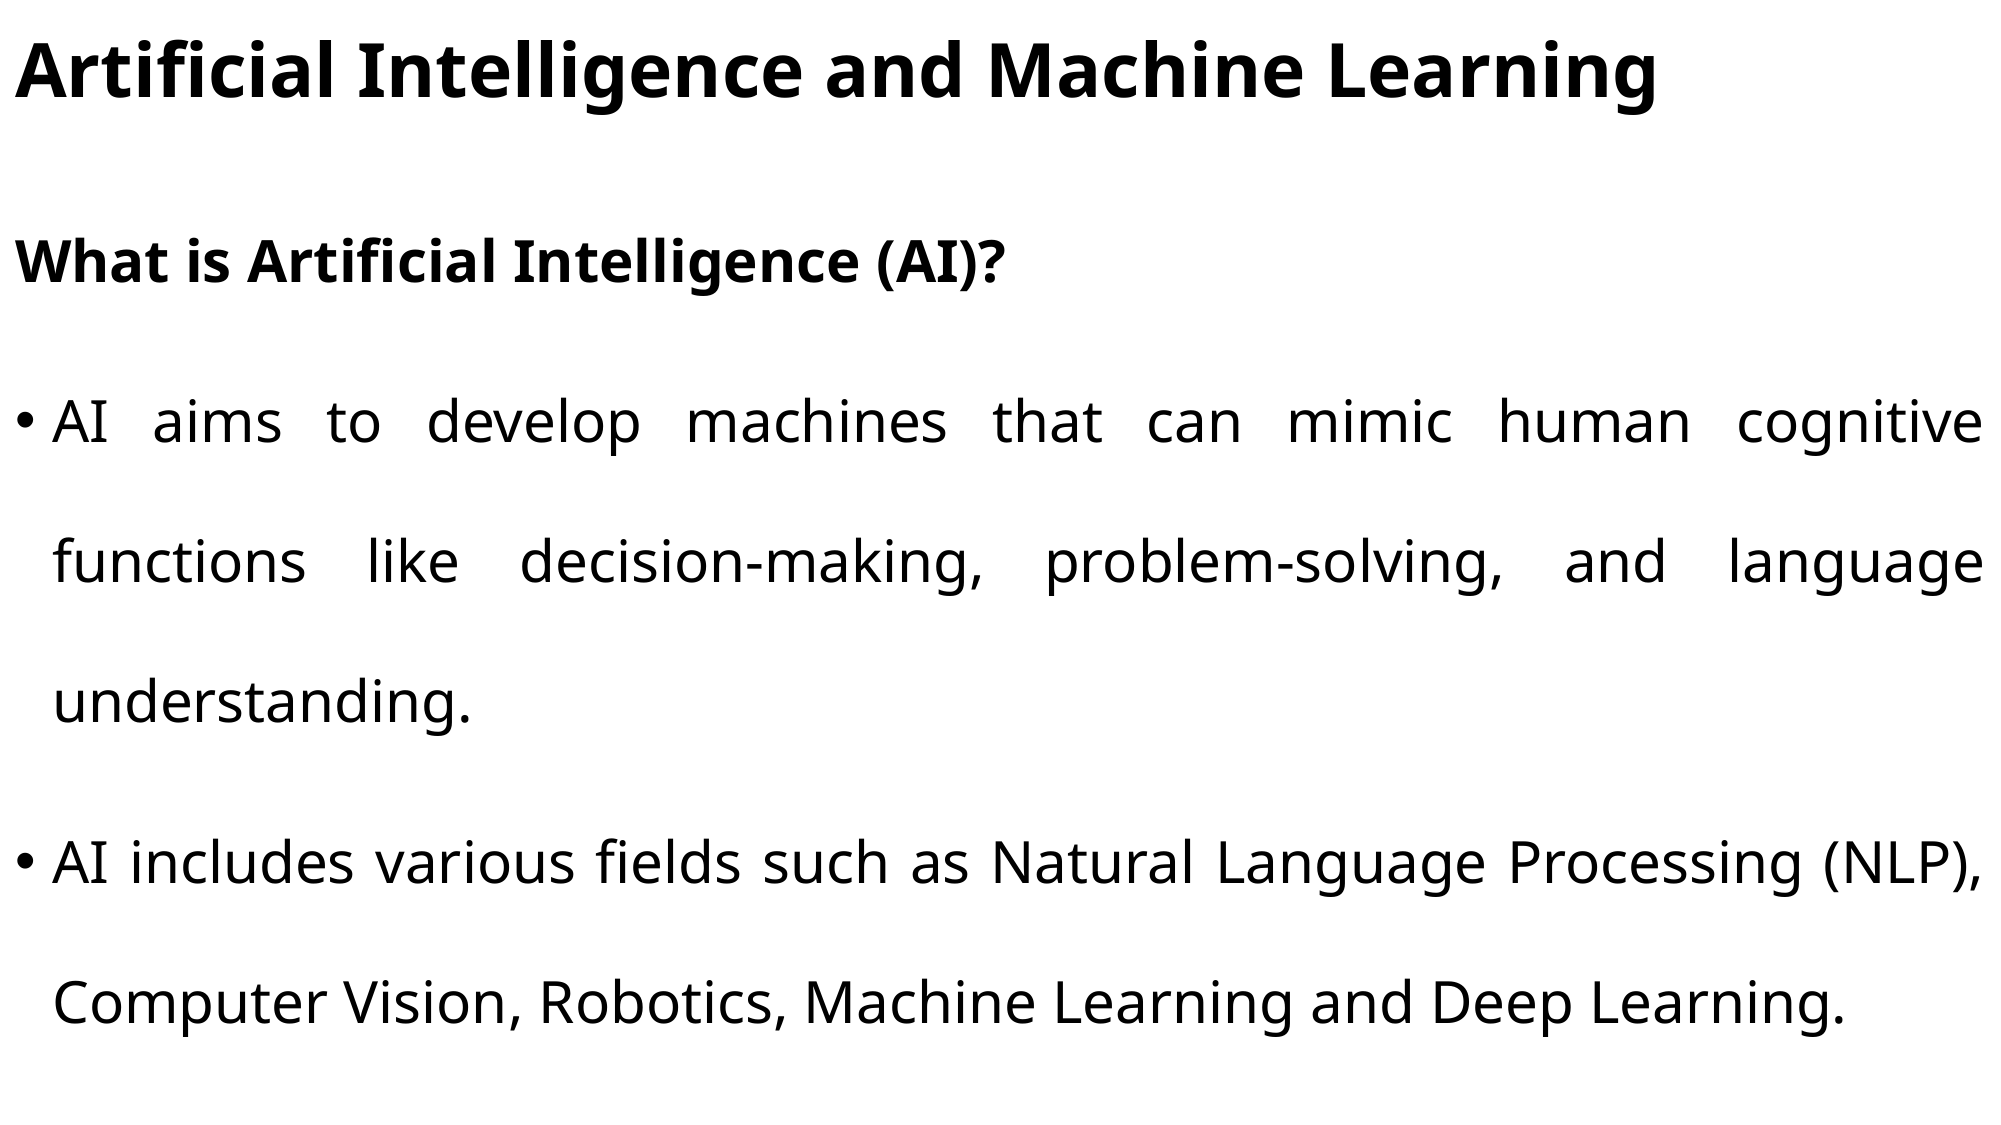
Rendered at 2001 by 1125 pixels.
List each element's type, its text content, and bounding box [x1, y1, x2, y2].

list What is Artificial Intelligence (AI)? AI aims to develop machines that can mimic human cognitive functions like decision-making, problem-solving, and language understanding. AI includes various fields such as Natural Language Processing (NLP), Computer Vision, Robotics, Machine Learning and Deep Learning. [0, 146, 2000, 1125]
title Artificial Intelligence and Machine Learning [0, 0, 2000, 146]
